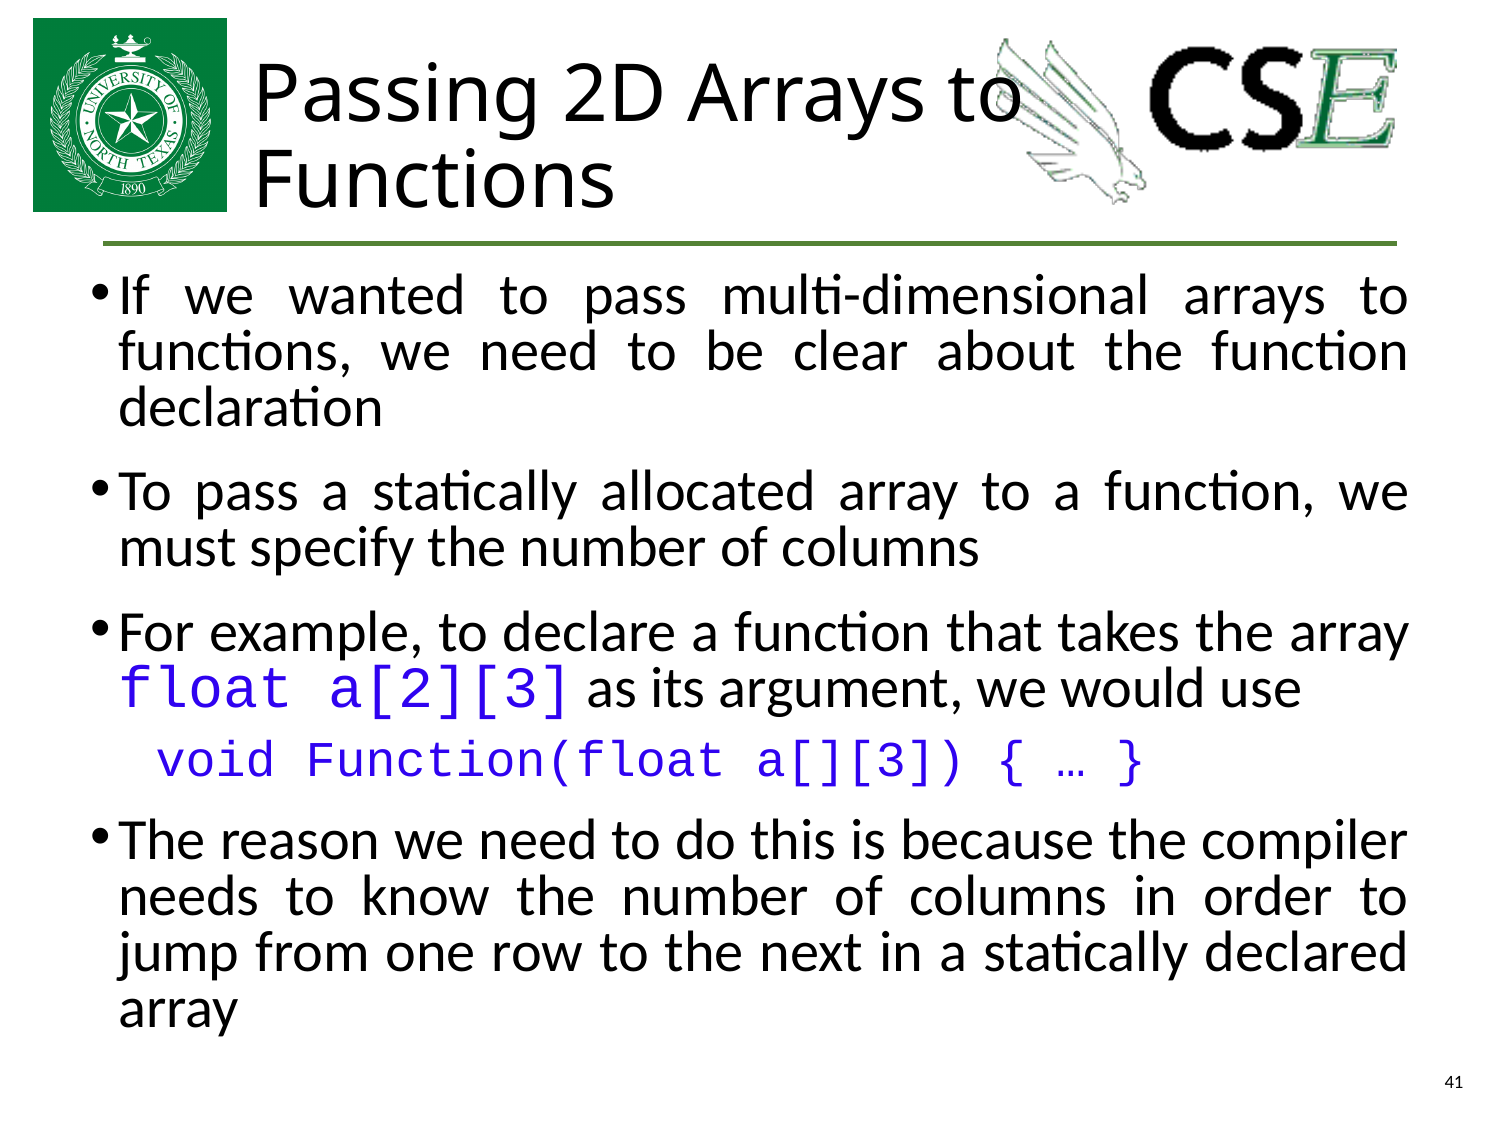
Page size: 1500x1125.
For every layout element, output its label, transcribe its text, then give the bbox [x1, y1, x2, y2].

picture [33, 18, 227, 212]
picture [996, 37, 1397, 45]
title Passing 2D Arrays to Functions [237, 45, 1425, 233]
slide_number 41 [1418, 1051, 1479, 1112]
list If we wanted to pass multi-dimensional arrays to functions, we need to be clear about the function declaration To pass a statically allocated array to a function, we must specify the number of columns For example, to declare a function that takes the array float a[2][3] as its argument, we would use void Function(float a[][3]) { … } The reason we need to do this is because the compiler needs to know the number of columns in order to jump from one row to the next in a statically declared array [75, 262, 1425, 1052]
